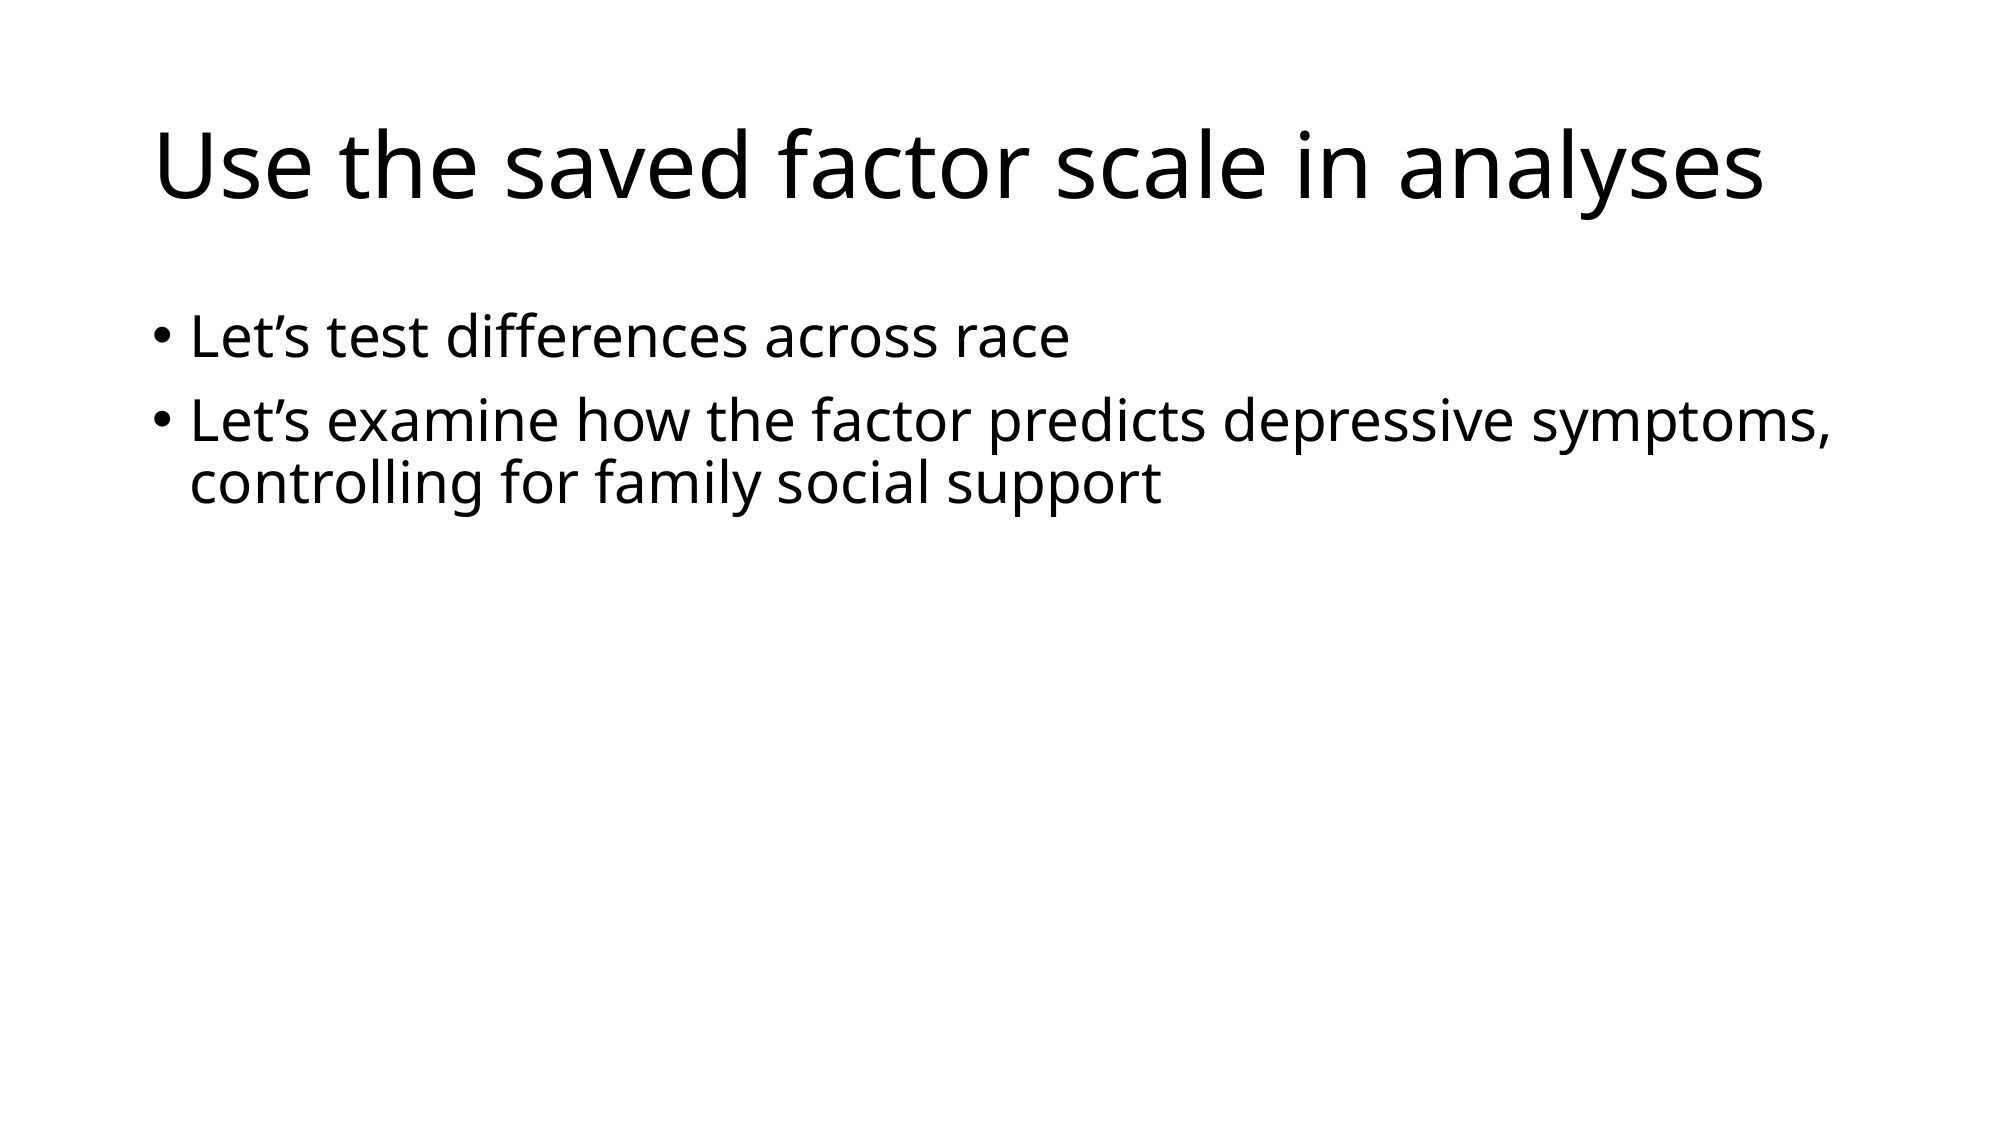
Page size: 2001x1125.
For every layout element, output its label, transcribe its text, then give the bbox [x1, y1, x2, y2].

list Let’s test differences across race Let’s examine how the factor predicts depressive symptoms, controlling for family social support [137, 299, 1863, 1014]
title Use the saved factor scale in analyses [137, 59, 1863, 278]
